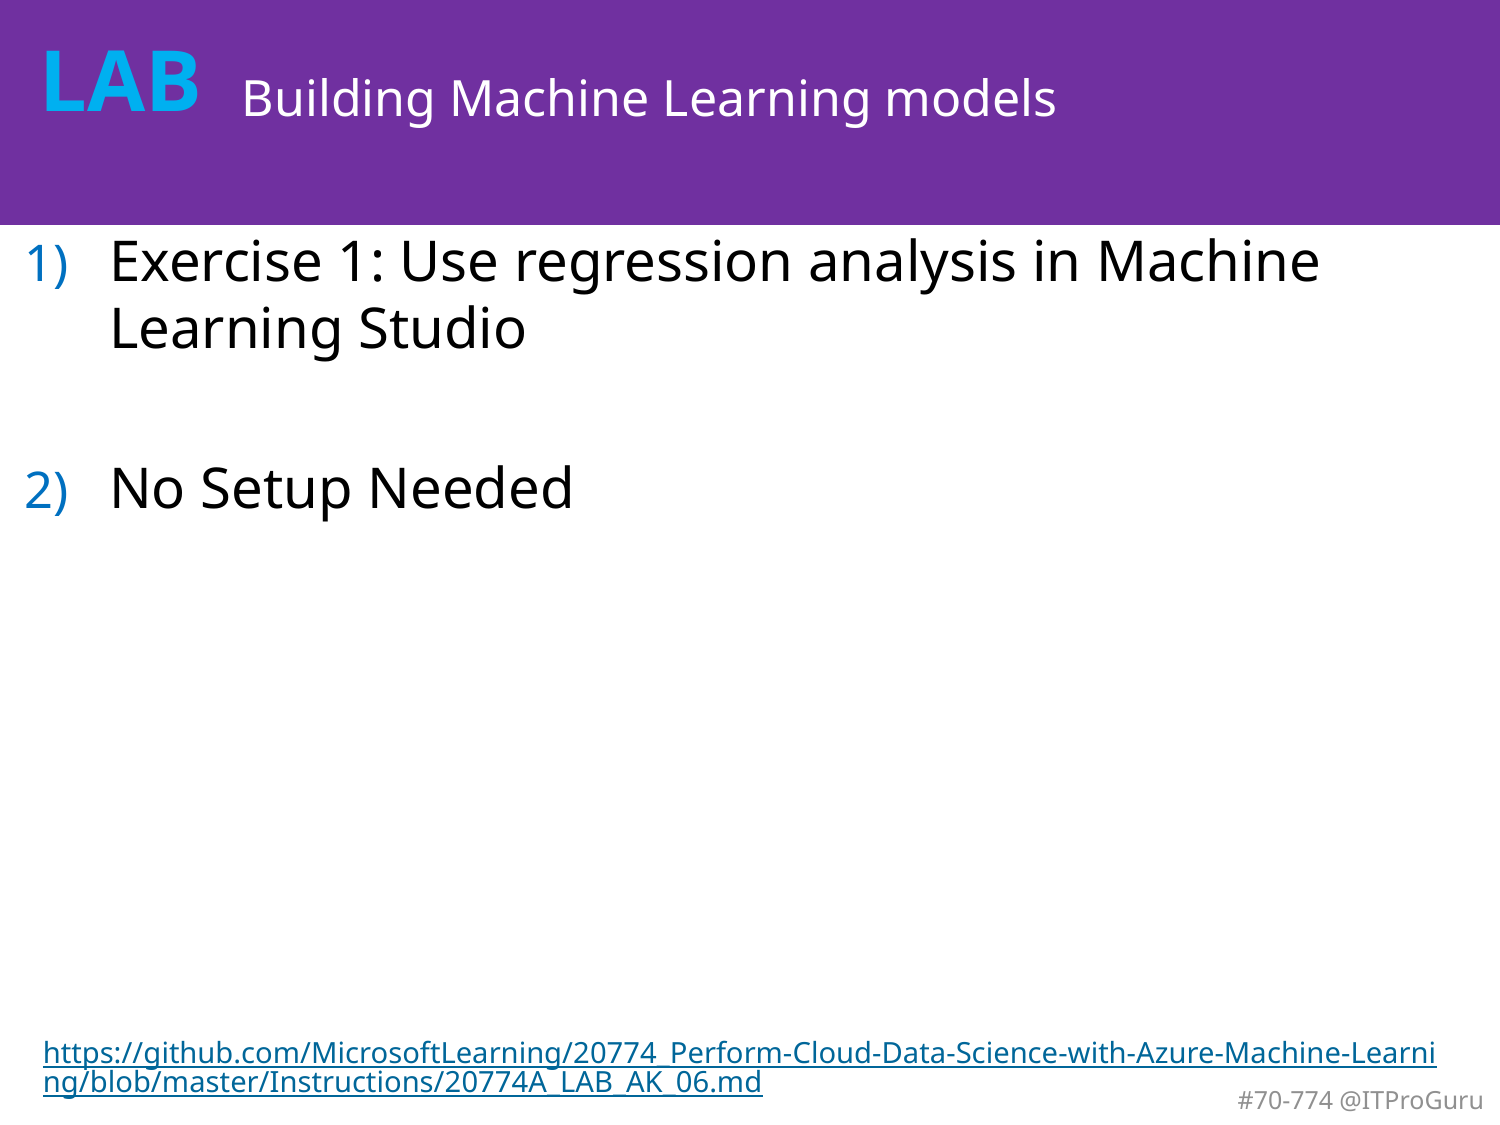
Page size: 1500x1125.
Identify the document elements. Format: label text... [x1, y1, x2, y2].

list Exercise 1: Use regression analysis in Machine Learning Studio No Setup Needed [24, 224, 1475, 1012]
title Building Machine Learning models [241, 0, 1475, 203]
list https://github.com/MicrosoftLearning/20774_Perform-Cloud-Data-Science-with-Azure-Machine-Learning/blob/master/Instructions/20774A_LAB_AK_06.md [42, 1034, 1450, 1103]
